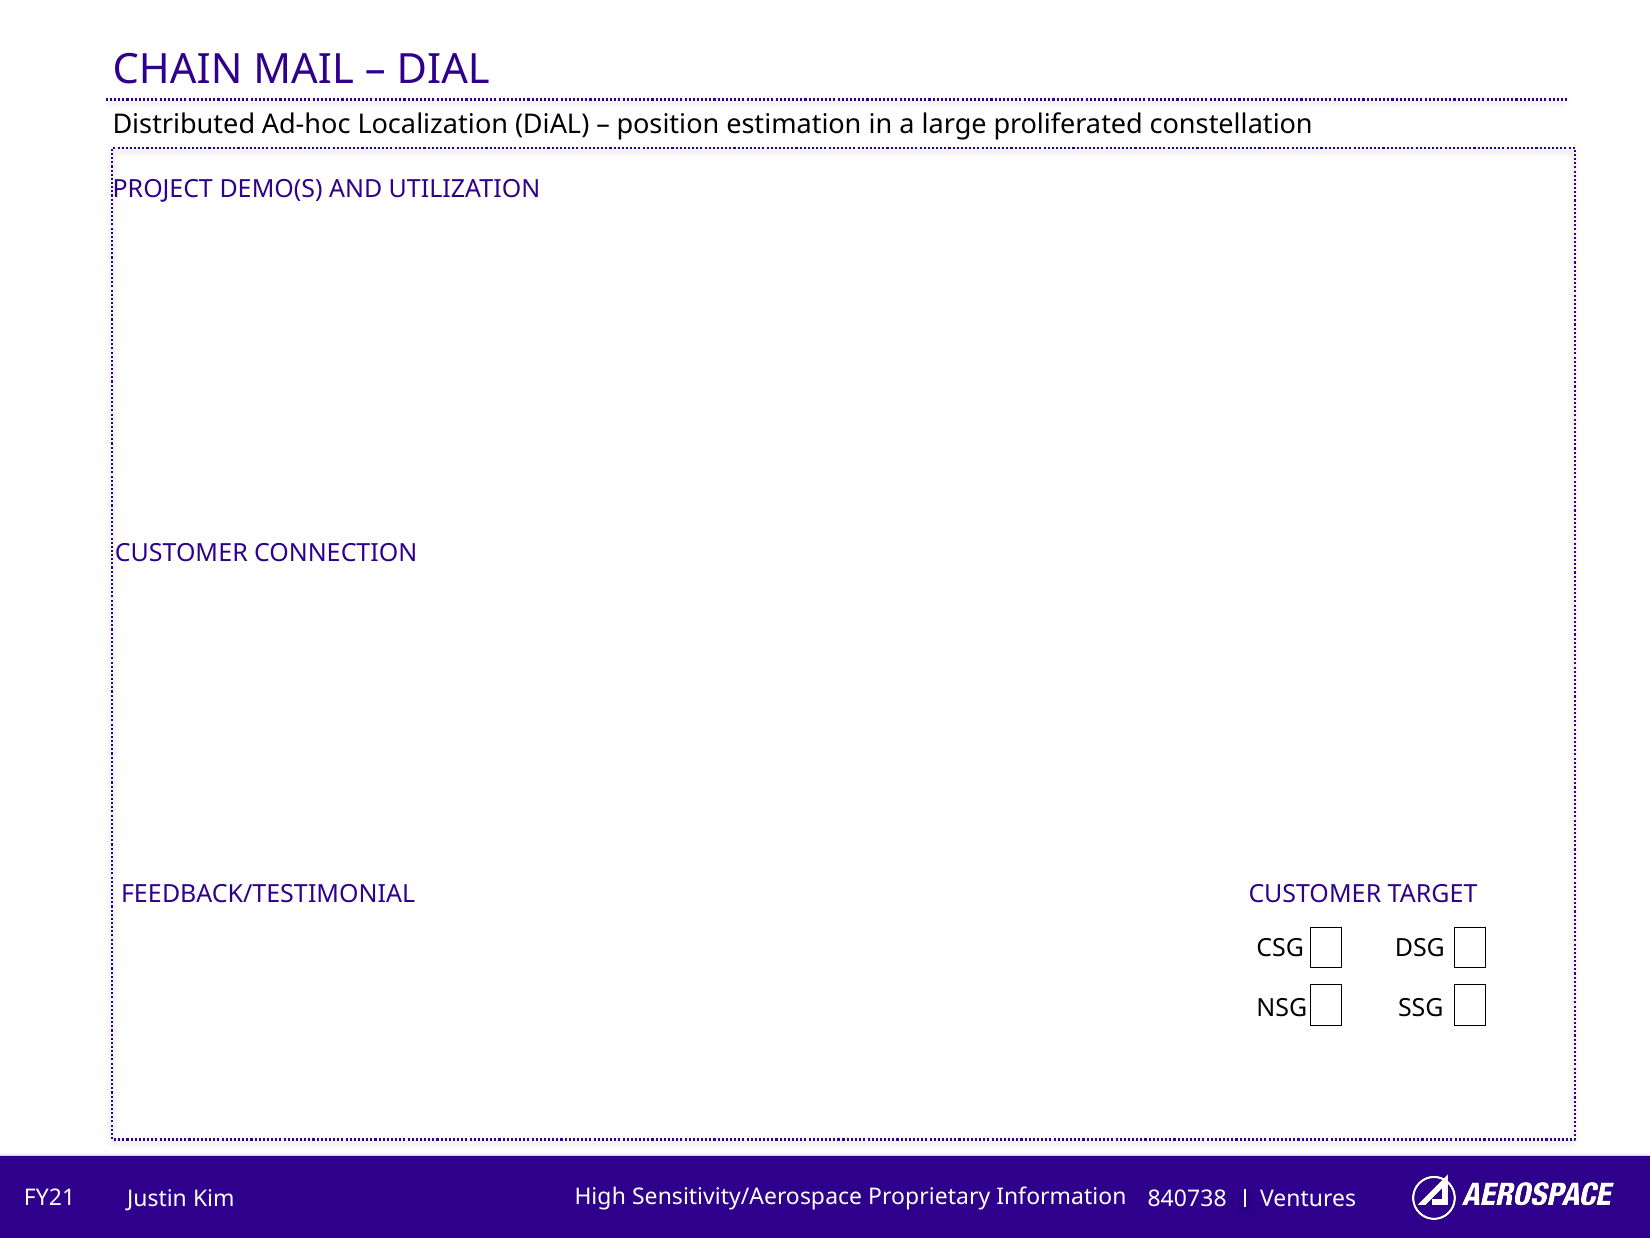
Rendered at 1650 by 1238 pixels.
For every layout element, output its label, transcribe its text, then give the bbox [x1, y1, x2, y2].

list Chain mail – dial [0, 34, 1575, 99]
picture [1412, 1174, 1614, 1220]
text_box [1454, 927, 1486, 968]
text_box [1310, 927, 1342, 968]
list 840738 [1099, 1181, 1242, 1212]
text_box FY21 [9, 1175, 91, 1218]
text_box [1454, 984, 1486, 1026]
list Justin Kim [112, 1181, 563, 1212]
text_box [1310, 984, 1342, 1026]
list Distributed Ad-hoc Localization (DiAL) – position estimation in a large proliferated constellation [0, 99, 1575, 148]
